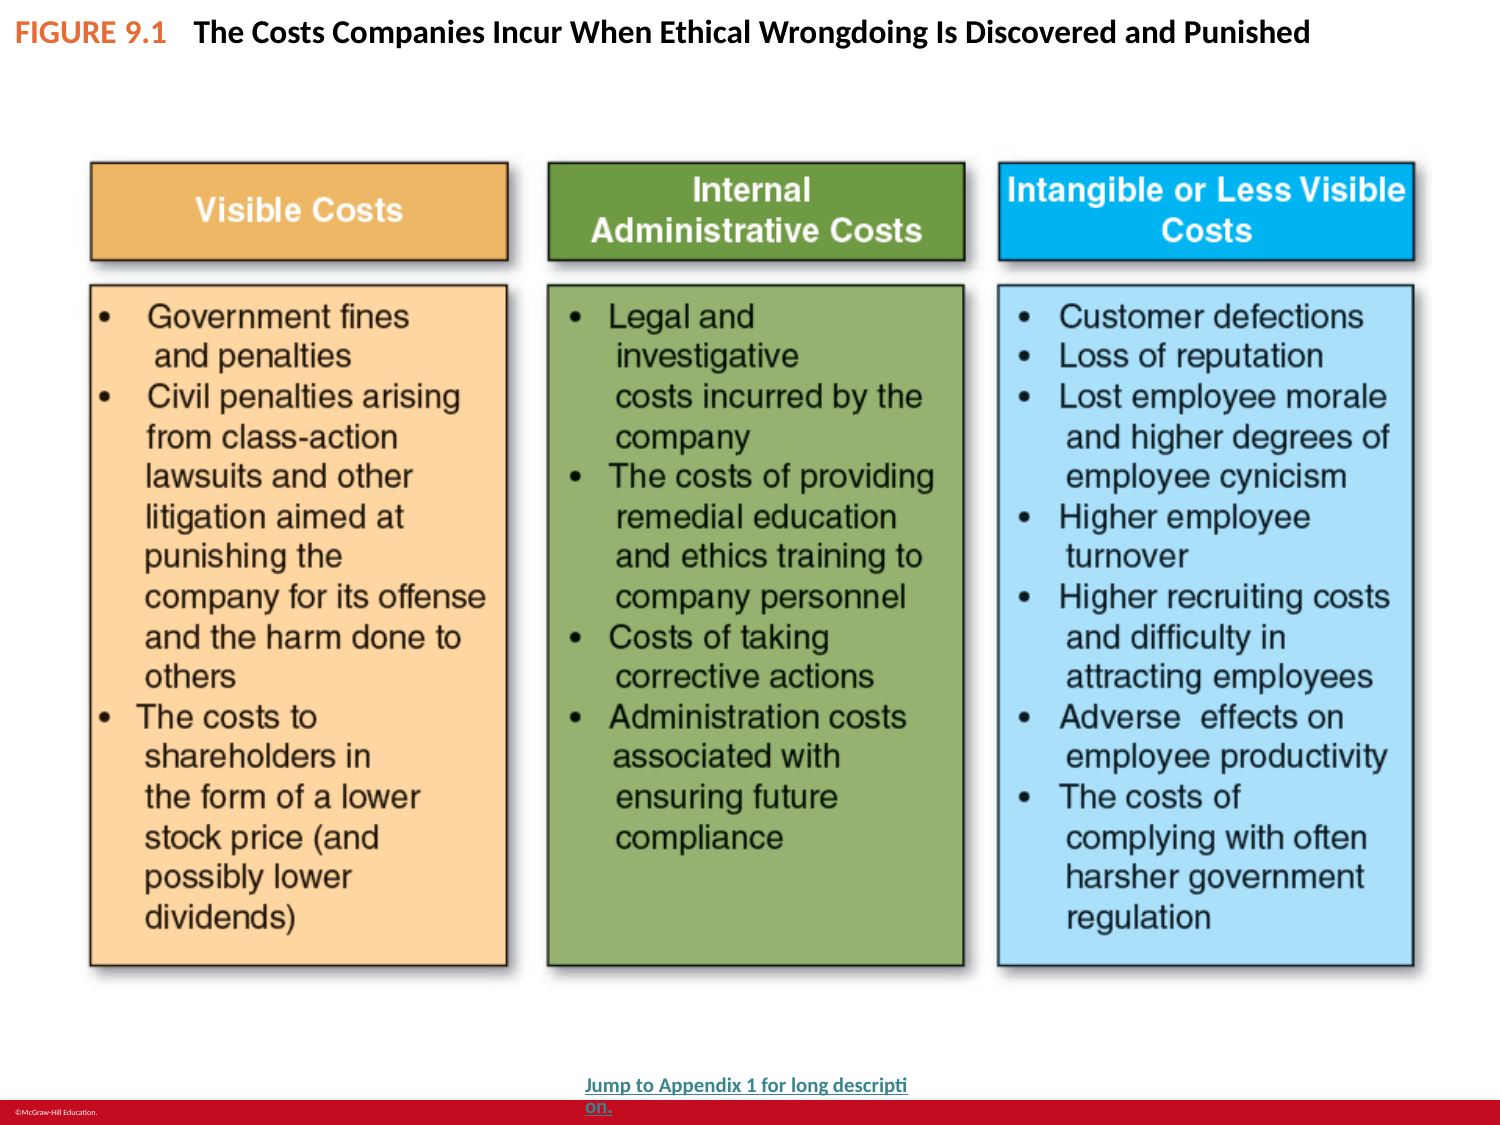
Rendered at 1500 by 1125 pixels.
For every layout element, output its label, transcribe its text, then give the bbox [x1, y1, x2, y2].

picture [68, 143, 1432, 998]
title FIGURE 9.1 The Costs Companies Incur When Ethical Wrongdoing Is Discovered and Punished [0, 2, 1500, 58]
list Jump to Appendix 1 for long description. [585, 1067, 915, 1102]
